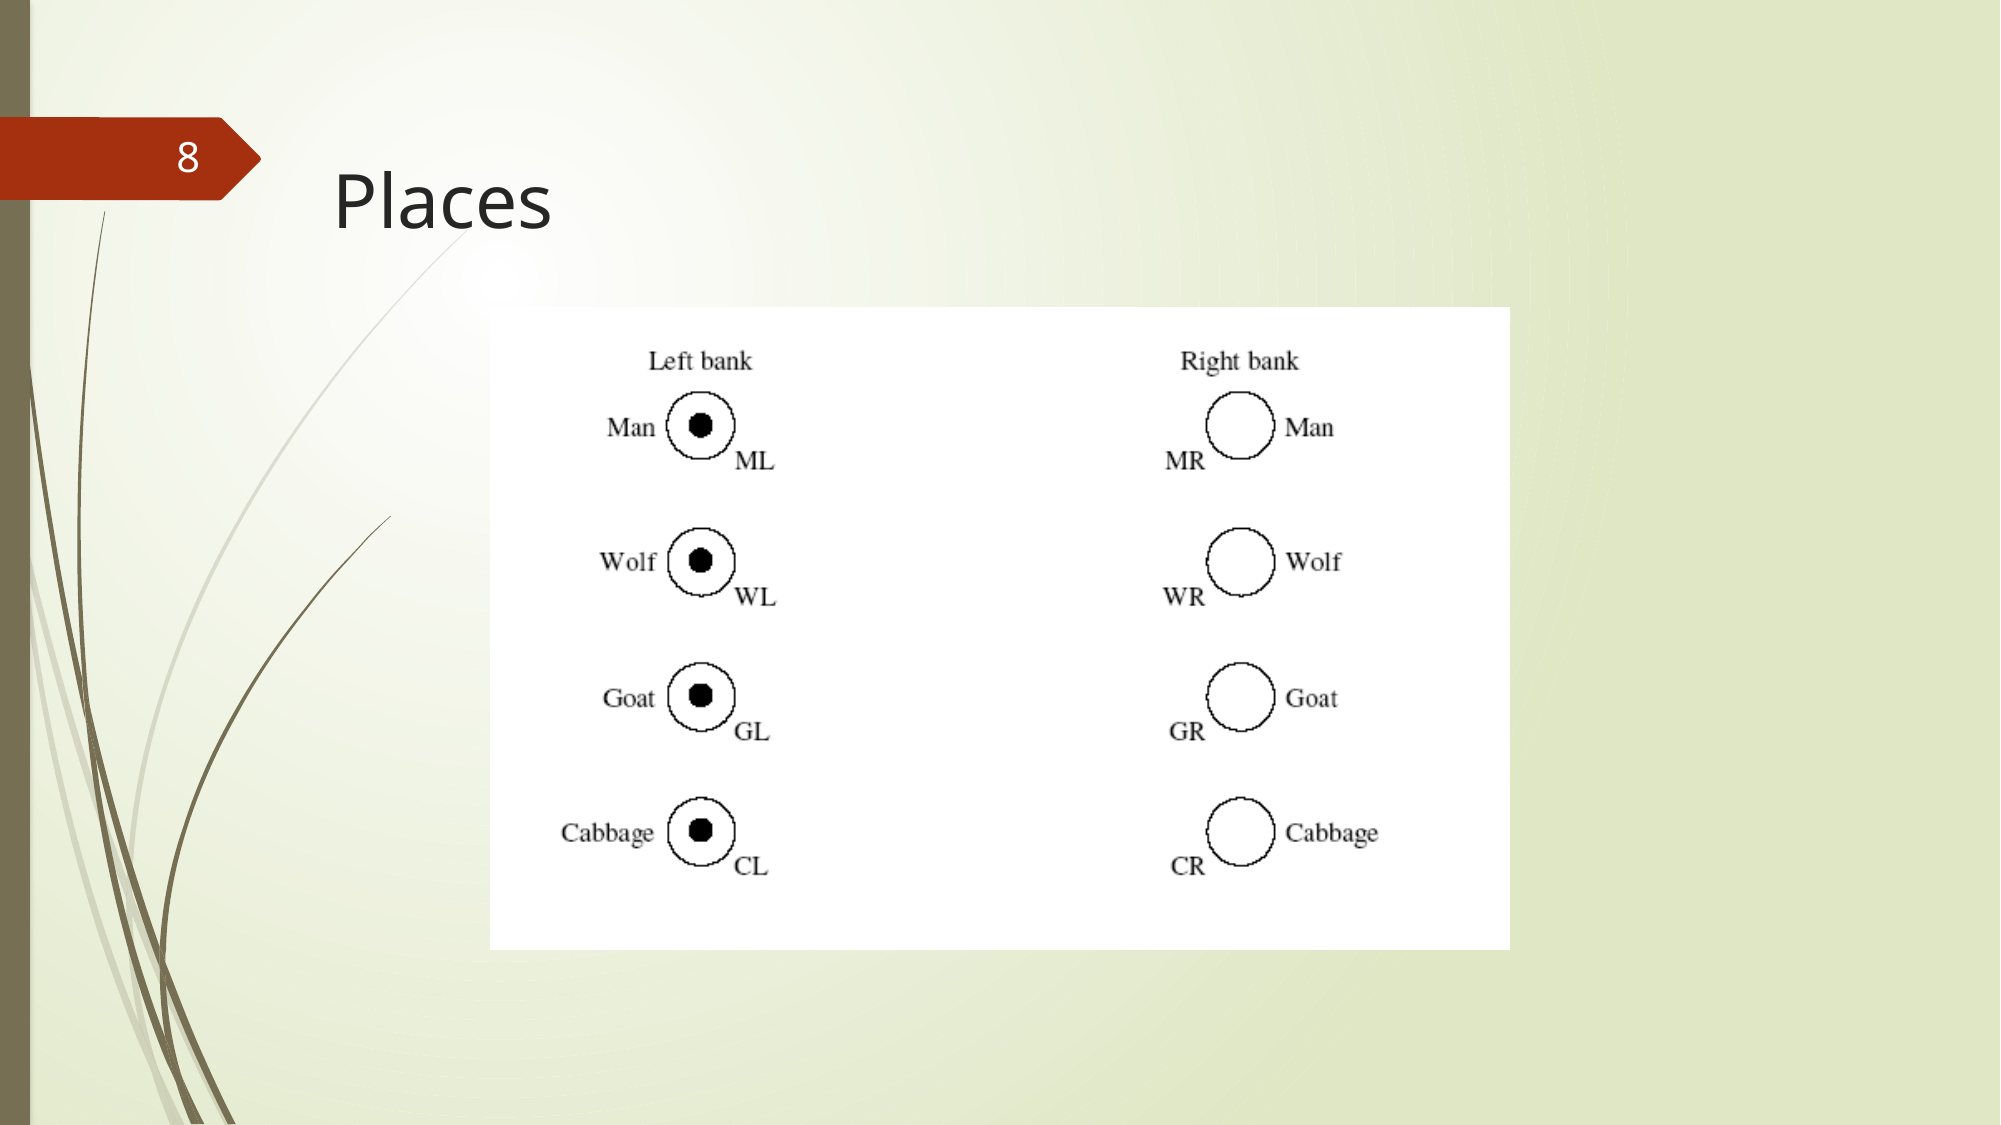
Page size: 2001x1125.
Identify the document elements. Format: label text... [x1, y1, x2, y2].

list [490, 307, 1510, 950]
title Places [317, 145, 725, 269]
slide_number 8 [87, 129, 216, 190]
